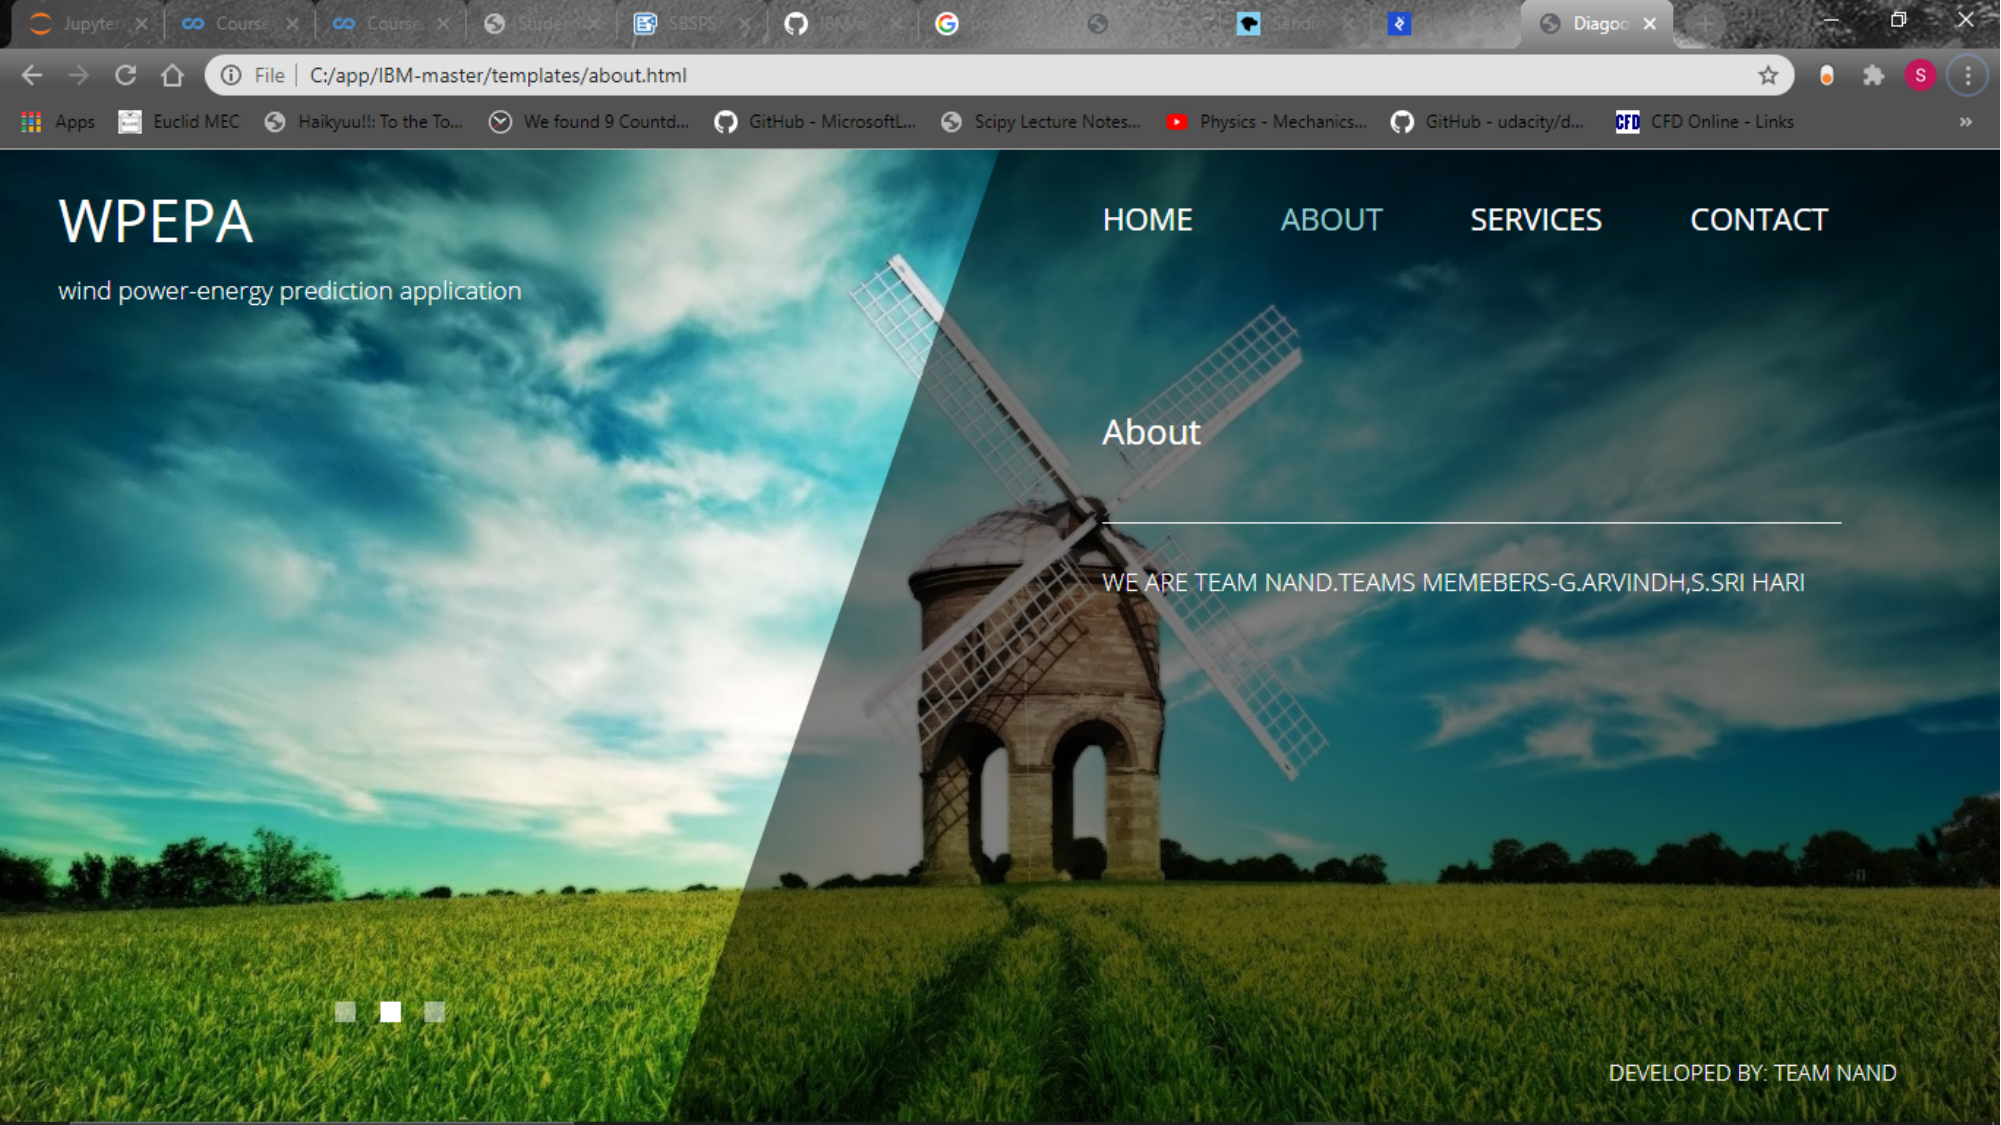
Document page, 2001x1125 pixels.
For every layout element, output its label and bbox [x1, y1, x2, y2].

list [0, 0, 2000, 1125]
